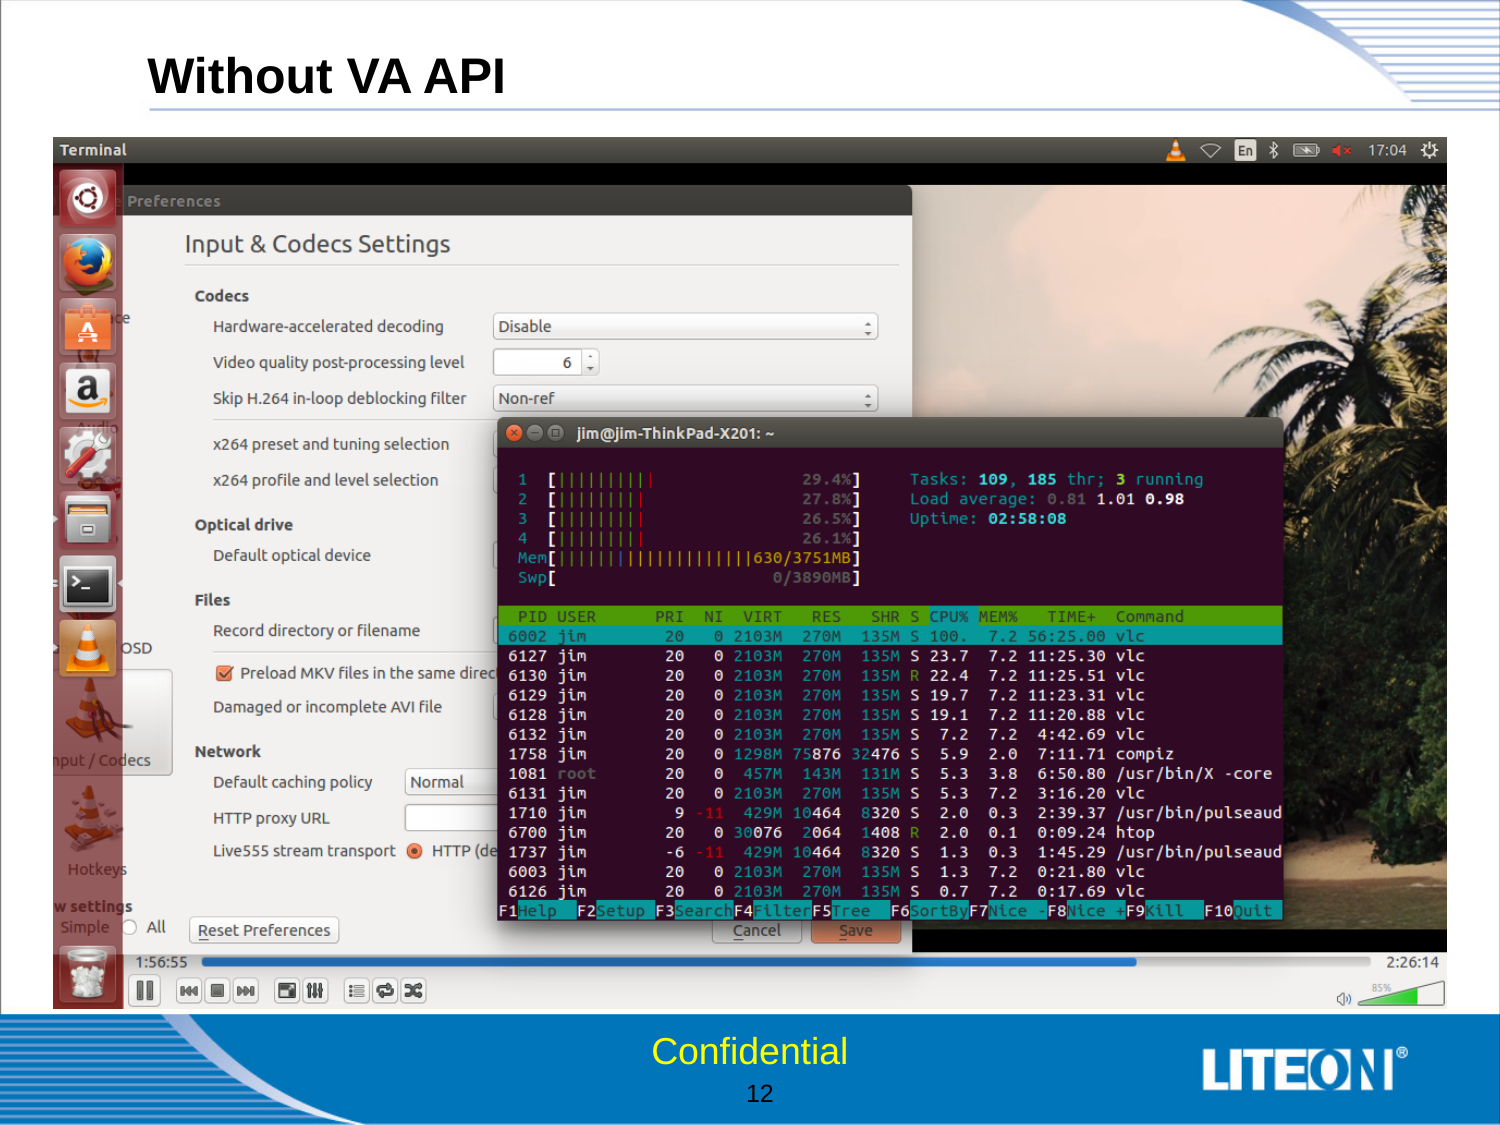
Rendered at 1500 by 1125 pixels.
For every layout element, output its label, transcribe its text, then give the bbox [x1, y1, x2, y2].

picture [0, 0, 1500, 1125]
title Without VA API [132, 44, 1271, 103]
